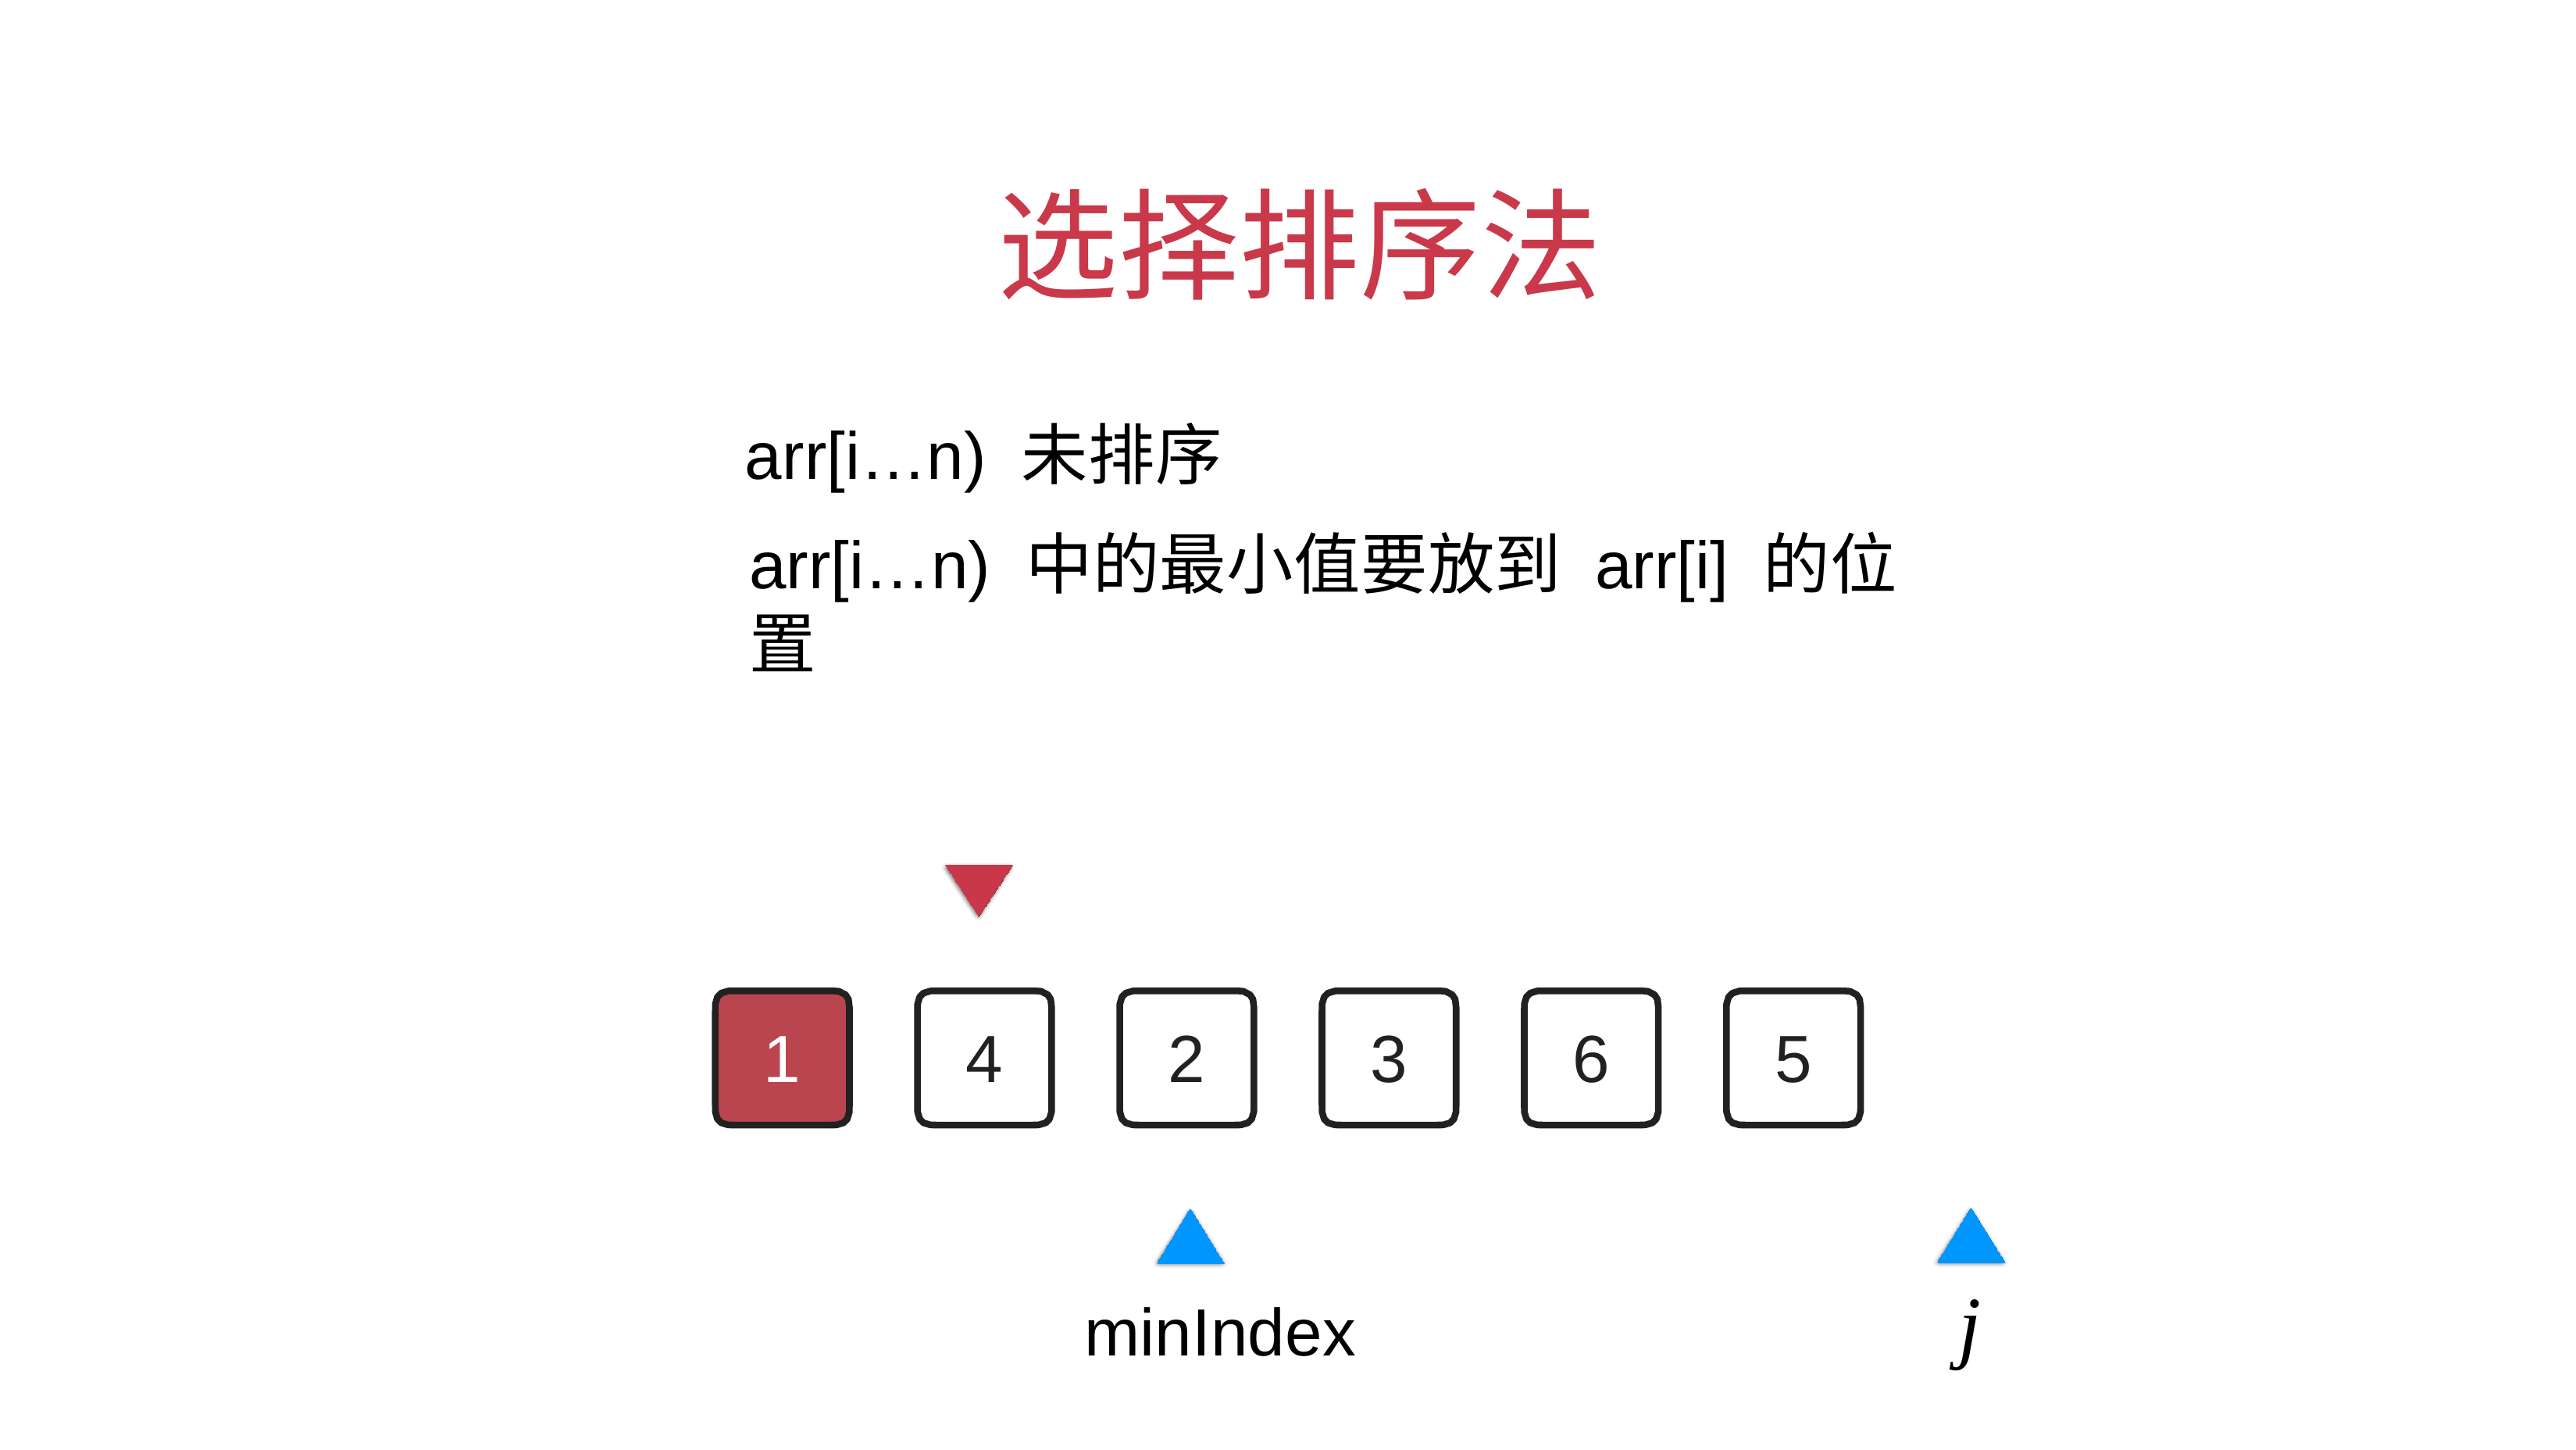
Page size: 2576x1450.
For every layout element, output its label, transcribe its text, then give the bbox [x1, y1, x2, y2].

text_box [1155, 1207, 1225, 1264]
text_box 3 [1368, 1013, 1410, 1096]
text_box [1936, 1206, 2006, 1263]
text_box [715, 991, 850, 1126]
text_box minIndex [1083, 1302, 1358, 1370]
text_box 2 [1166, 1013, 1208, 1096]
text_box 6 [1571, 1013, 1612, 1096]
text_box 1 [762, 1013, 803, 1096]
text_box [944, 864, 1013, 918]
title 选择排序法 [972, 168, 1604, 382]
text_box [940, 862, 1017, 924]
text_box arr[i…n) 未排序 arr[i…n) 中的最⼩值要放到 arr[i] 的位置 [743, 382, 1921, 682]
text_box j [1957, 1268, 1983, 1370]
text_box 5 [1773, 1013, 1814, 1096]
text_box [1151, 1205, 1229, 1270]
text_box [1726, 991, 1861, 1126]
text_box [1932, 1205, 2010, 1270]
text_box 4 [964, 1013, 1005, 1096]
text_box [1524, 991, 1659, 1126]
text_box [1322, 991, 1457, 1126]
text_box [917, 991, 1052, 1126]
text_box [1119, 991, 1254, 1126]
